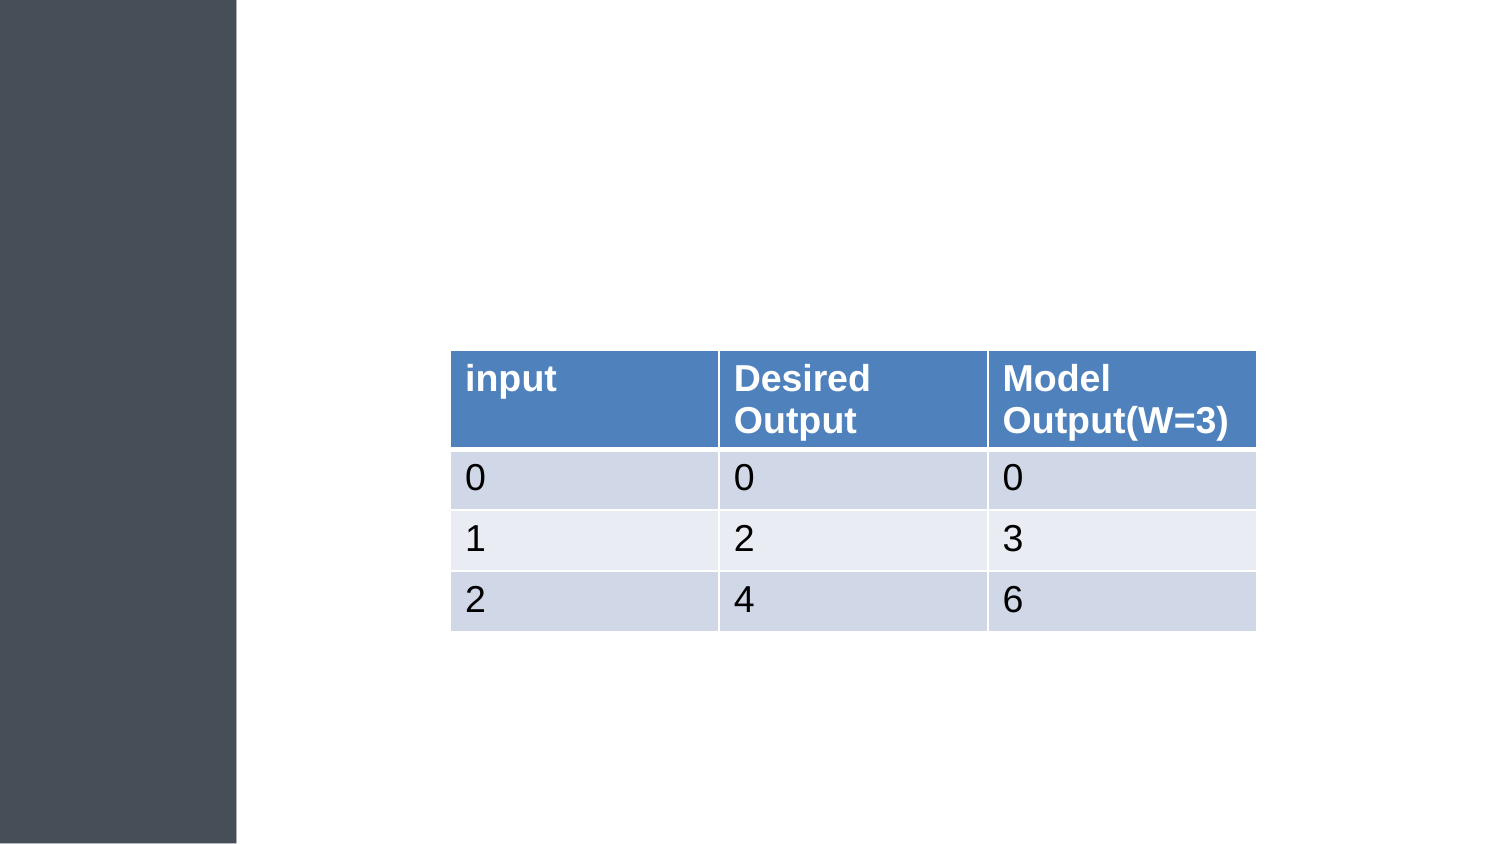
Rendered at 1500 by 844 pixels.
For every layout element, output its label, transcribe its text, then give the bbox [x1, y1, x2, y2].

table_cell 0 [451, 452, 718, 509]
table_cell 6 [989, 572, 1256, 631]
table_cell 2 [720, 511, 987, 570]
table_cell 0 [720, 452, 987, 509]
table_cell 3 [989, 511, 1256, 570]
table_cell 2 [451, 572, 718, 631]
table_cell 0 [989, 452, 1256, 509]
table_cell 4 [720, 572, 987, 631]
table_cell 1 [451, 511, 718, 570]
table_header Model Output(W=3) [989, 351, 1256, 447]
picture [0, 0, 1500, 844]
table_header Desired Output [720, 351, 987, 447]
table_header input [451, 351, 718, 447]
